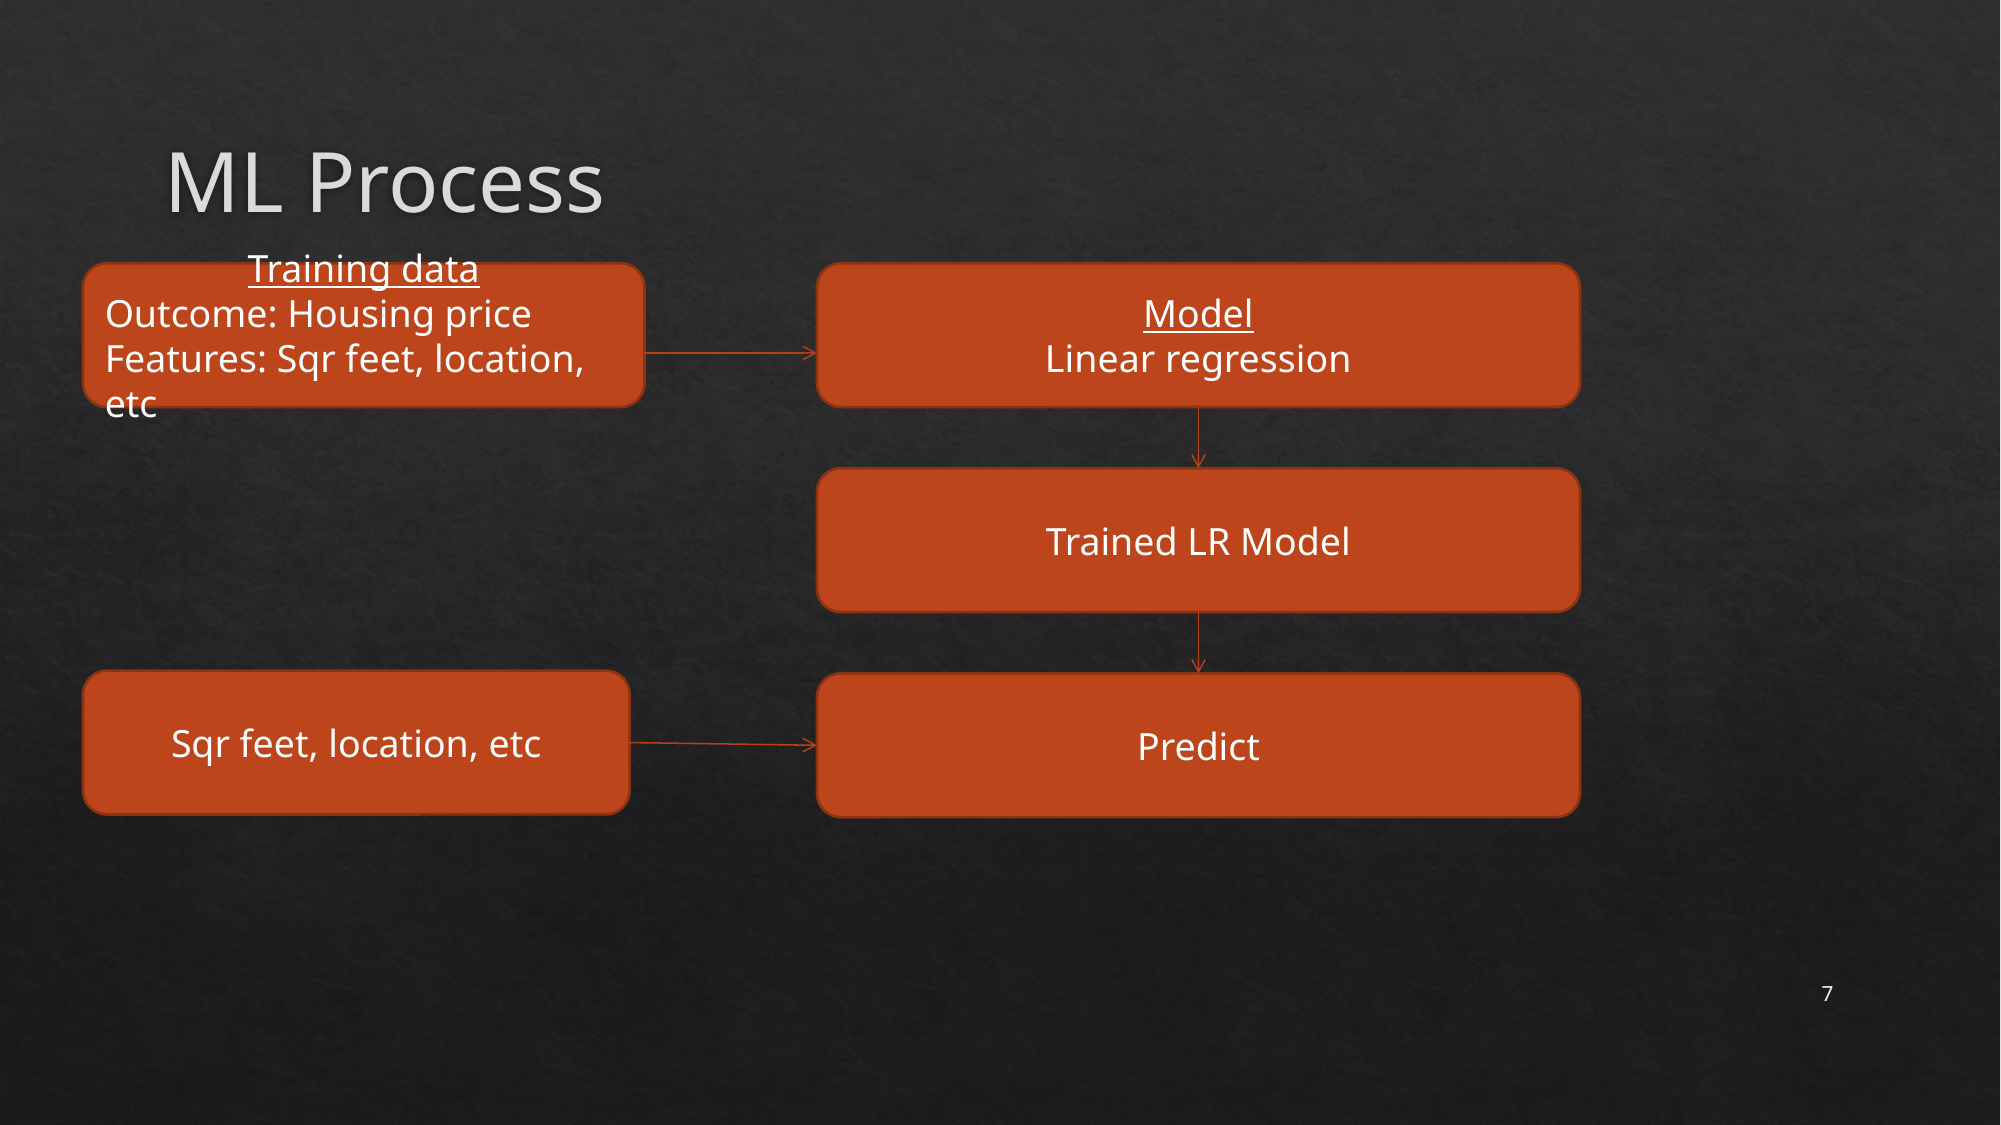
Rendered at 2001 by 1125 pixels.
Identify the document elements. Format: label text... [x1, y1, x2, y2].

text_box Predict [815, 672, 1582, 819]
title ML Process [149, 99, 1849, 260]
slide_number 7 [1724, 965, 1849, 1025]
text_box Sqr feet, location, etc [81, 669, 631, 816]
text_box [629, 742, 818, 746]
text_box Model Linear regression [815, 261, 1582, 409]
text_box Training data Outcome: Housing price Features: Sqr feet, location, etc [81, 261, 646, 409]
text_box Trained LR Model [815, 466, 1582, 614]
